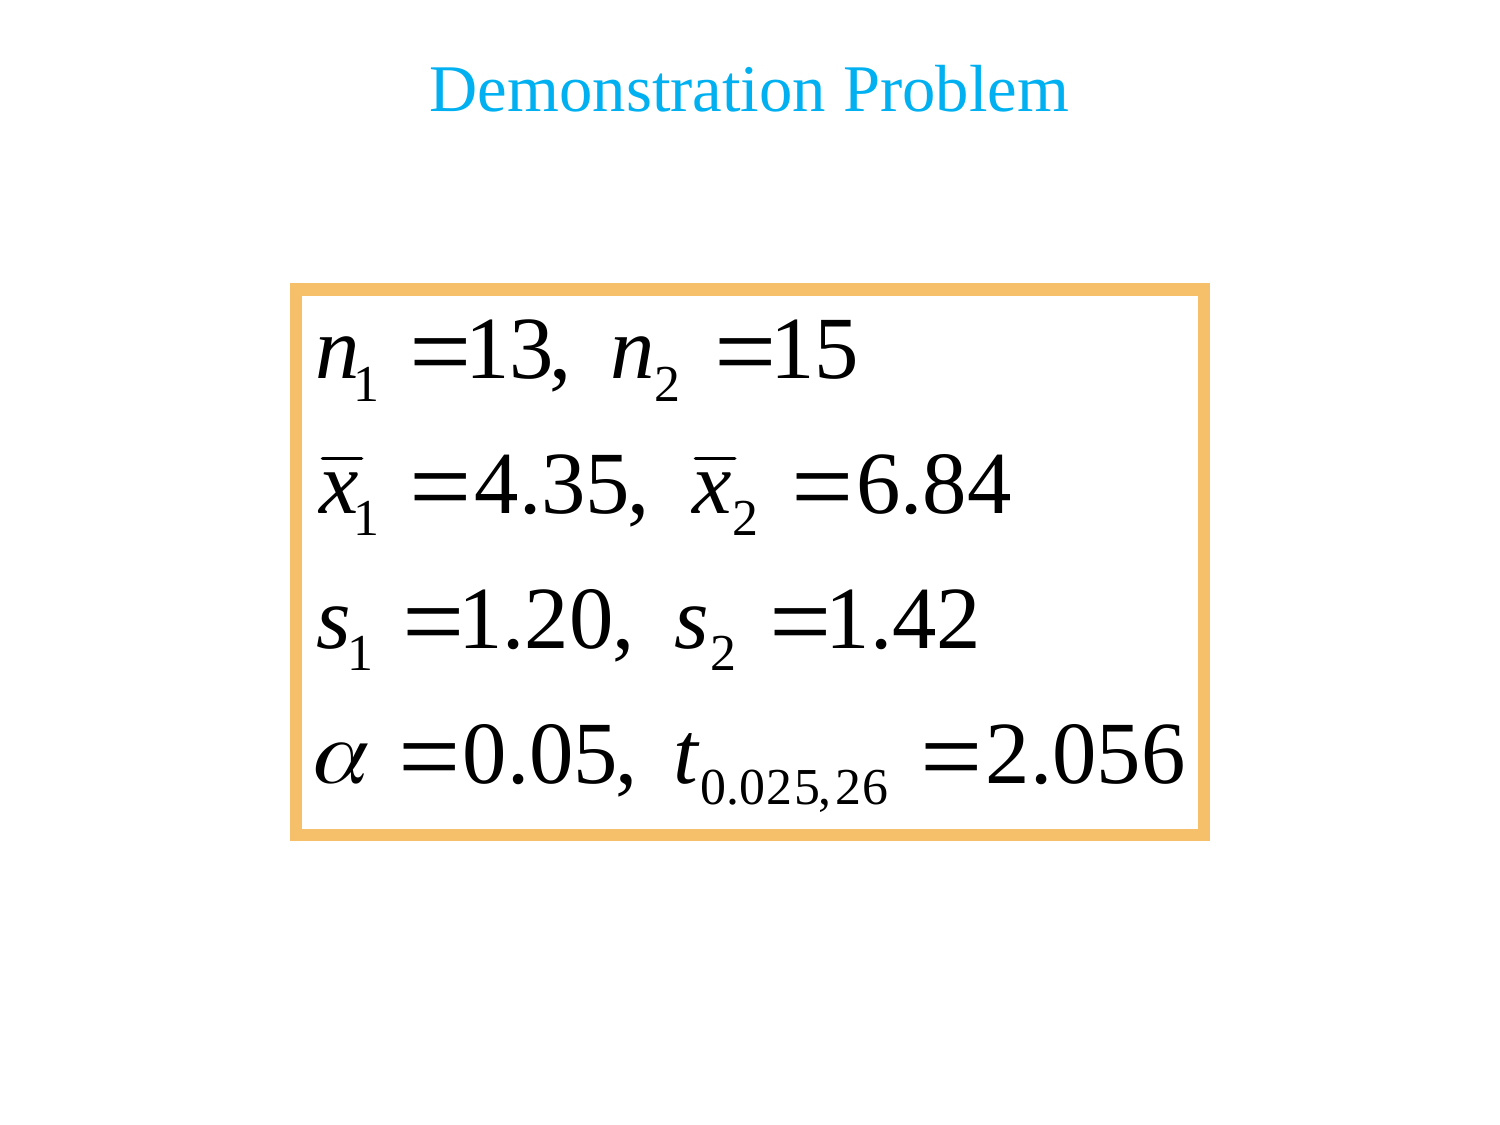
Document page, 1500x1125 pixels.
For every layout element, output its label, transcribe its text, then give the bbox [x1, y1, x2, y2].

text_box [301, 295, 1199, 830]
text_box Demonstration Problem [31, 37, 1469, 120]
